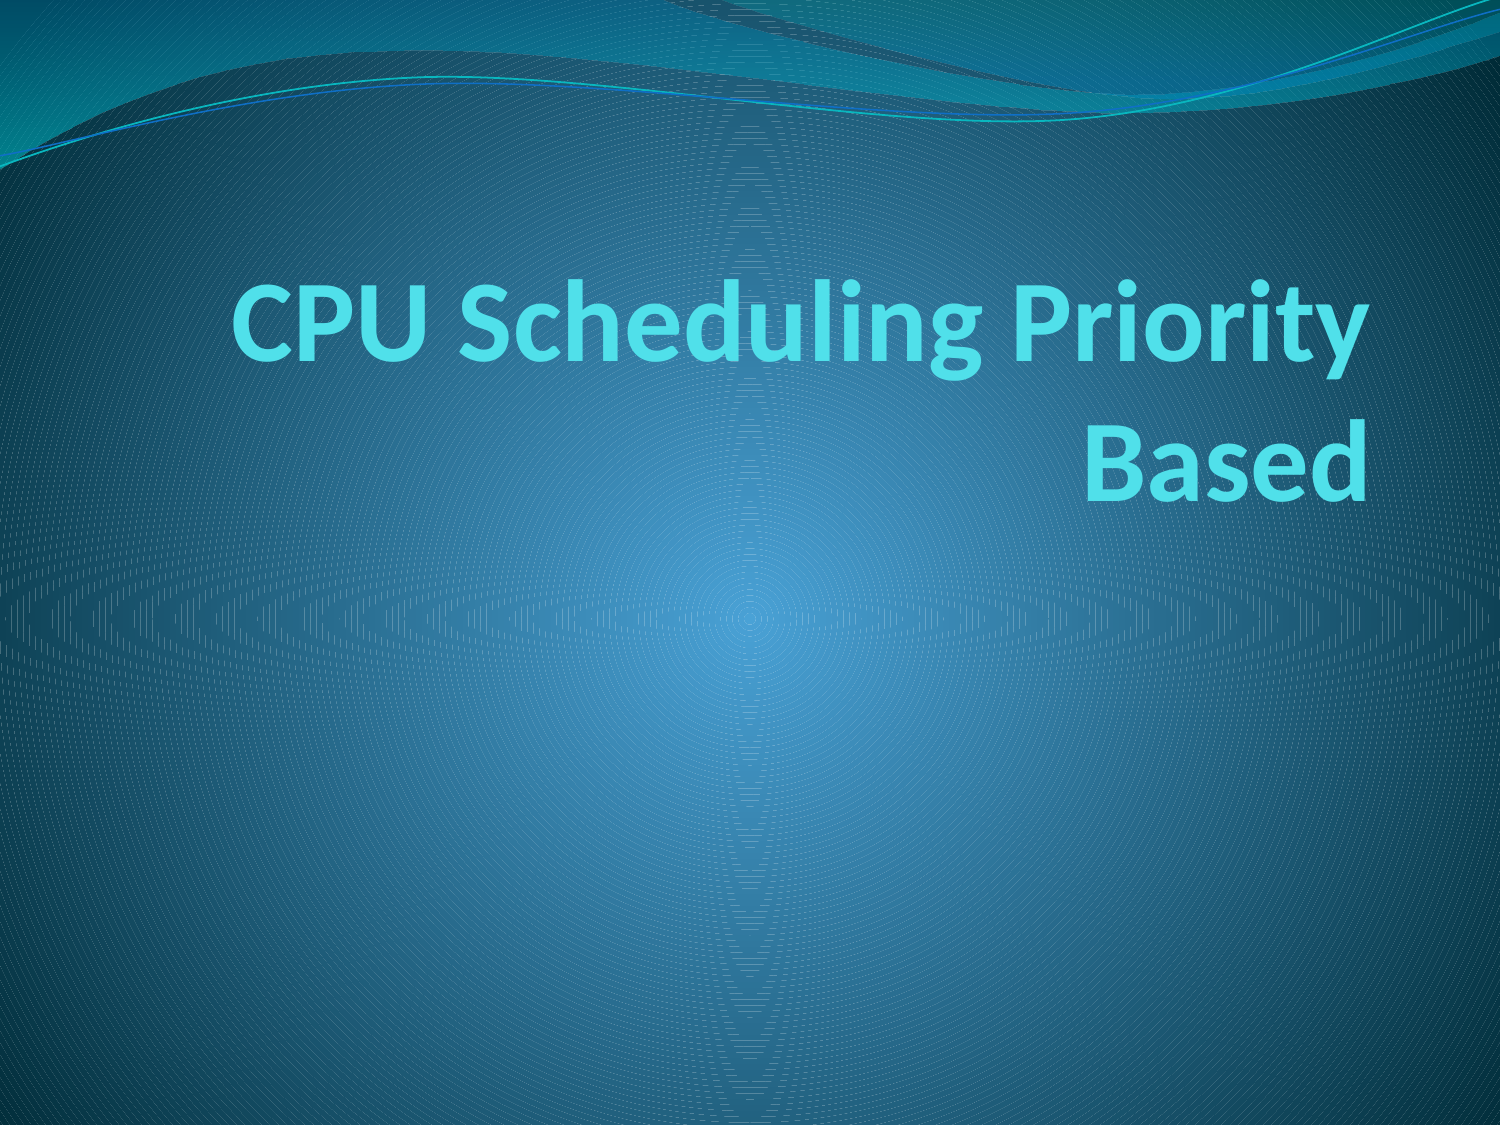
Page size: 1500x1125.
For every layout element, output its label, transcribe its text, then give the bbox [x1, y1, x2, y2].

title CPU Scheduling Priority Based [87, 224, 1376, 525]
